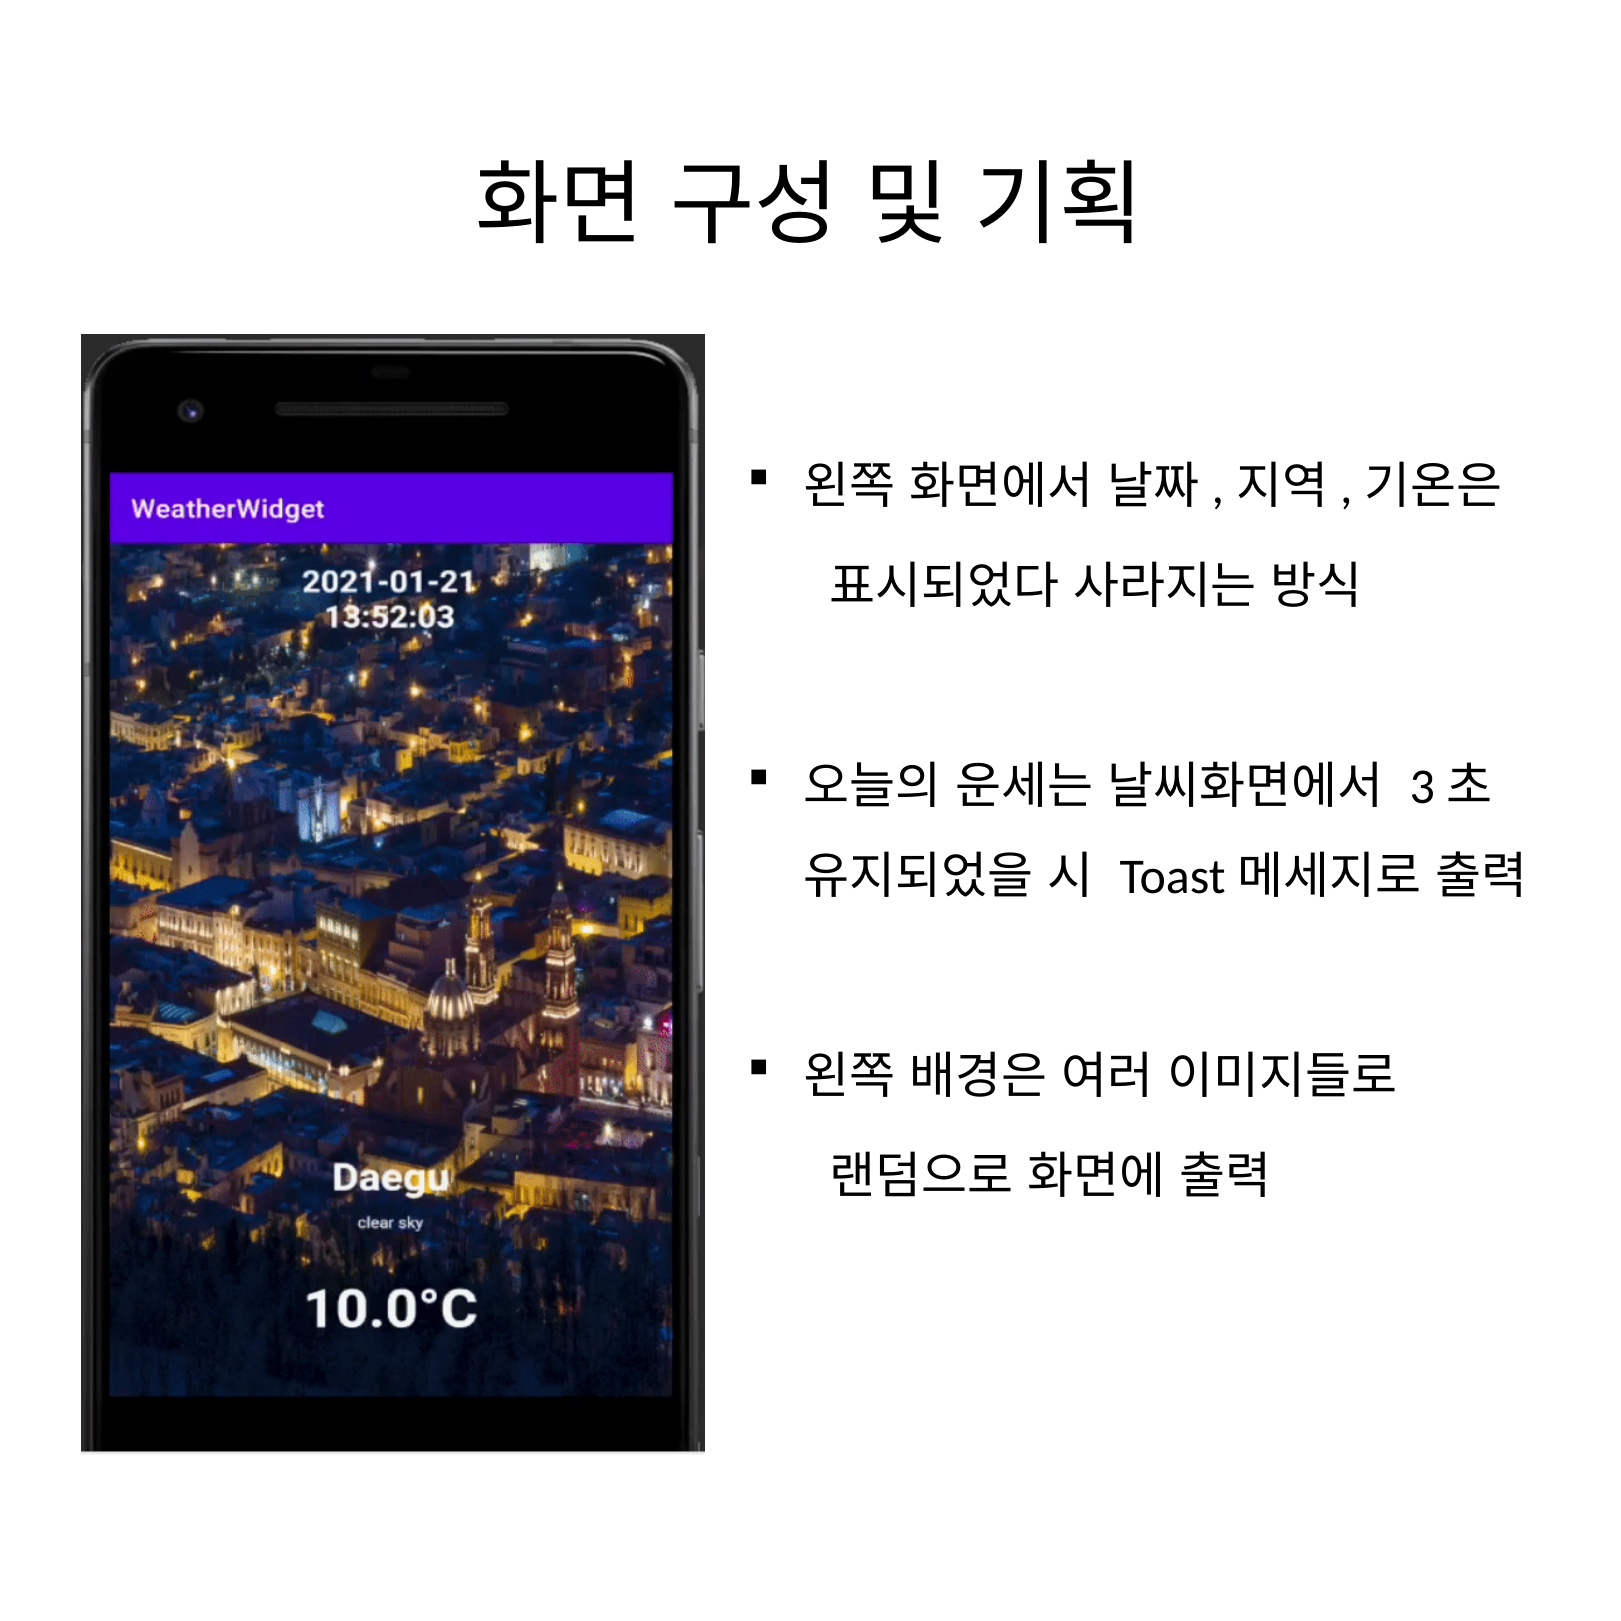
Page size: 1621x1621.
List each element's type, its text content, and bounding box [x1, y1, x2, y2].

title 화면 구성 및 기획 [81, 64, 1539, 335]
picture [80, 334, 706, 1455]
list 왼쪽 화면에서 날짜,지역,기온은 표시되었다 사라지는 방식 오늘의 운세는 날씨화면에서 3초 유지되었을 시 Toast메세지로 출력 왼쪽 배경은 여러 이미지들로 랜덤으로 화면에 출력 [732, 415, 1593, 1374]
